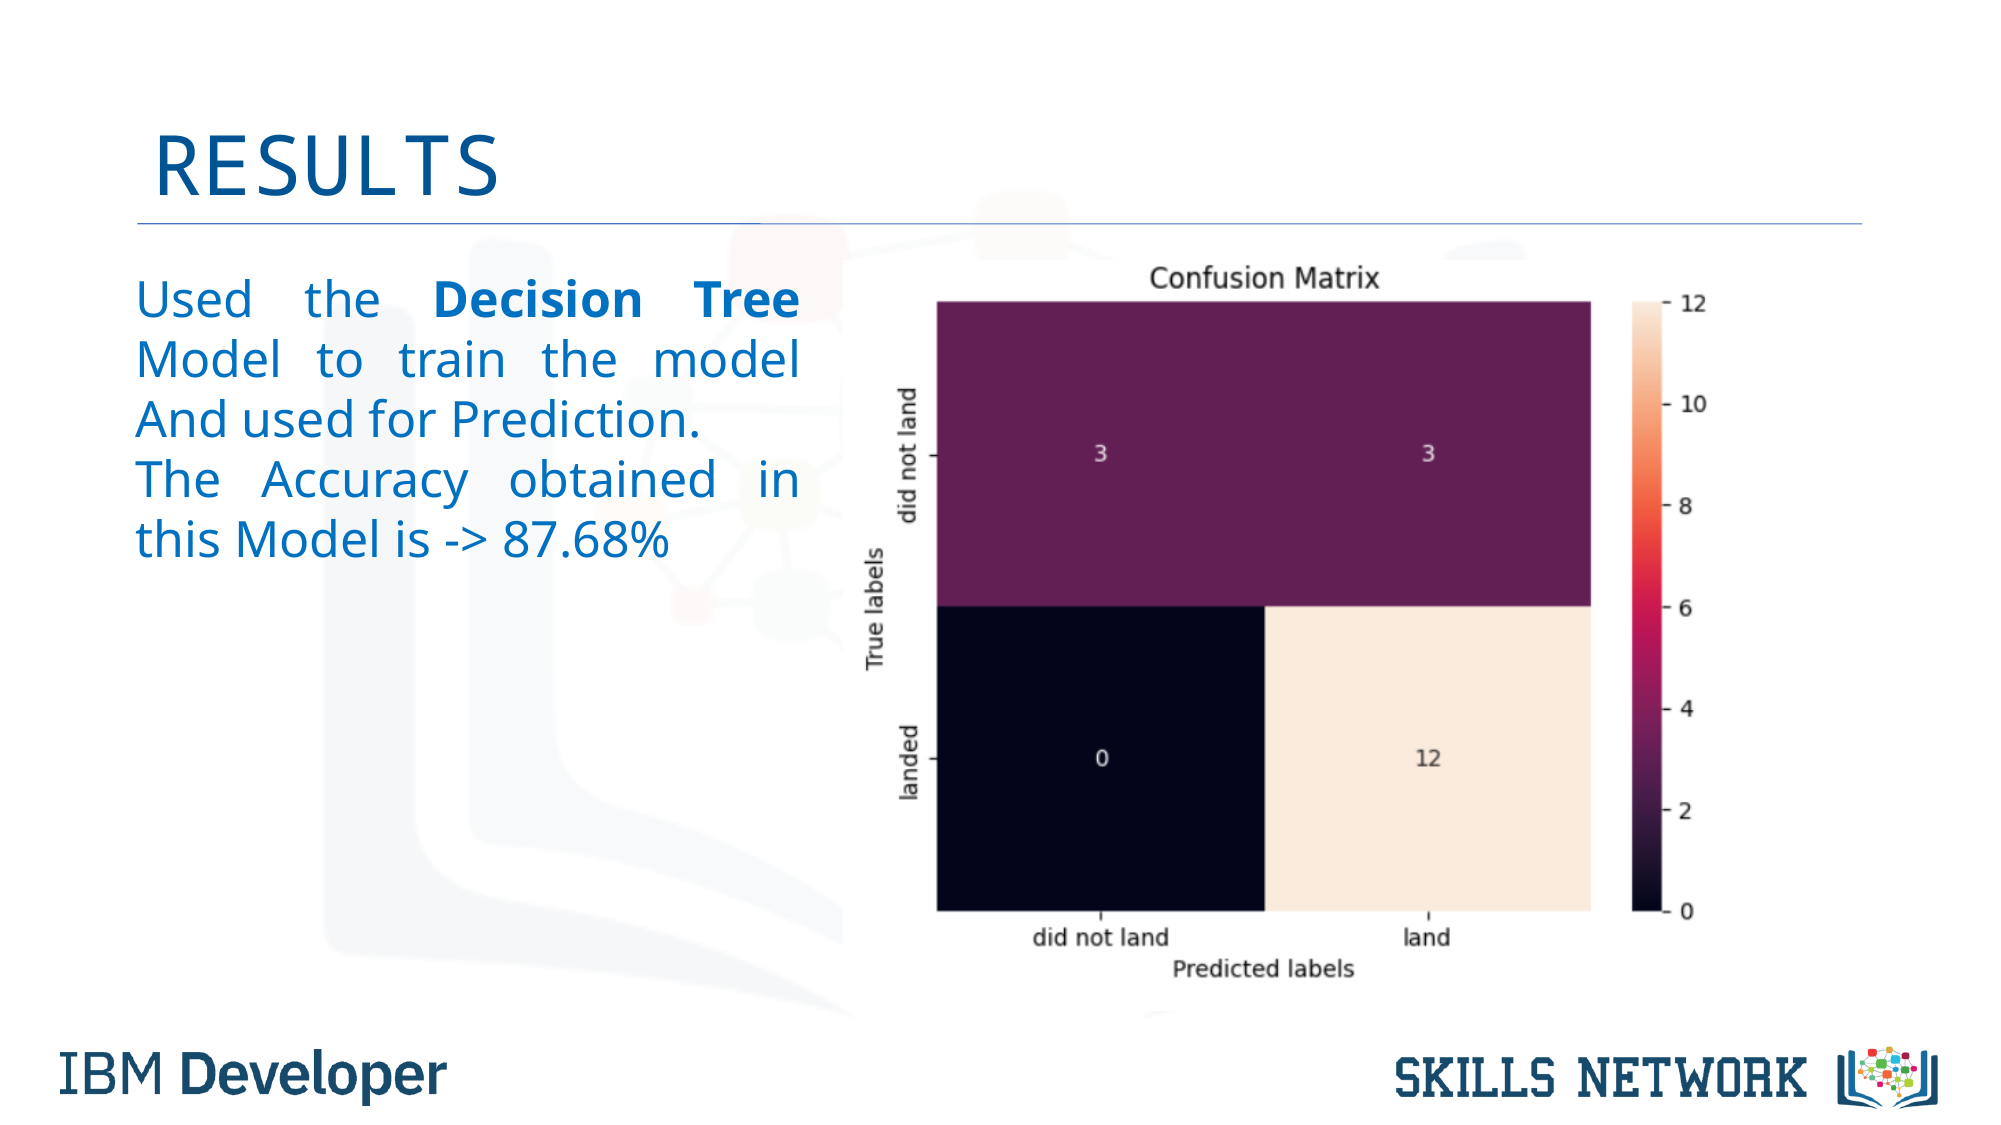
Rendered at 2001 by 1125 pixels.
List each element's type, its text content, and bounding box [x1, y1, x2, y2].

picture [843, 260, 1738, 1011]
picture [55, 1045, 459, 1108]
picture [1390, 1045, 1945, 1111]
title RESULTS [137, 59, 1863, 278]
text_box Used the Decision Tree Model to train the model And used for Prediction. The Accuracy obtained in this Model is -> 87.68% [120, 260, 817, 576]
